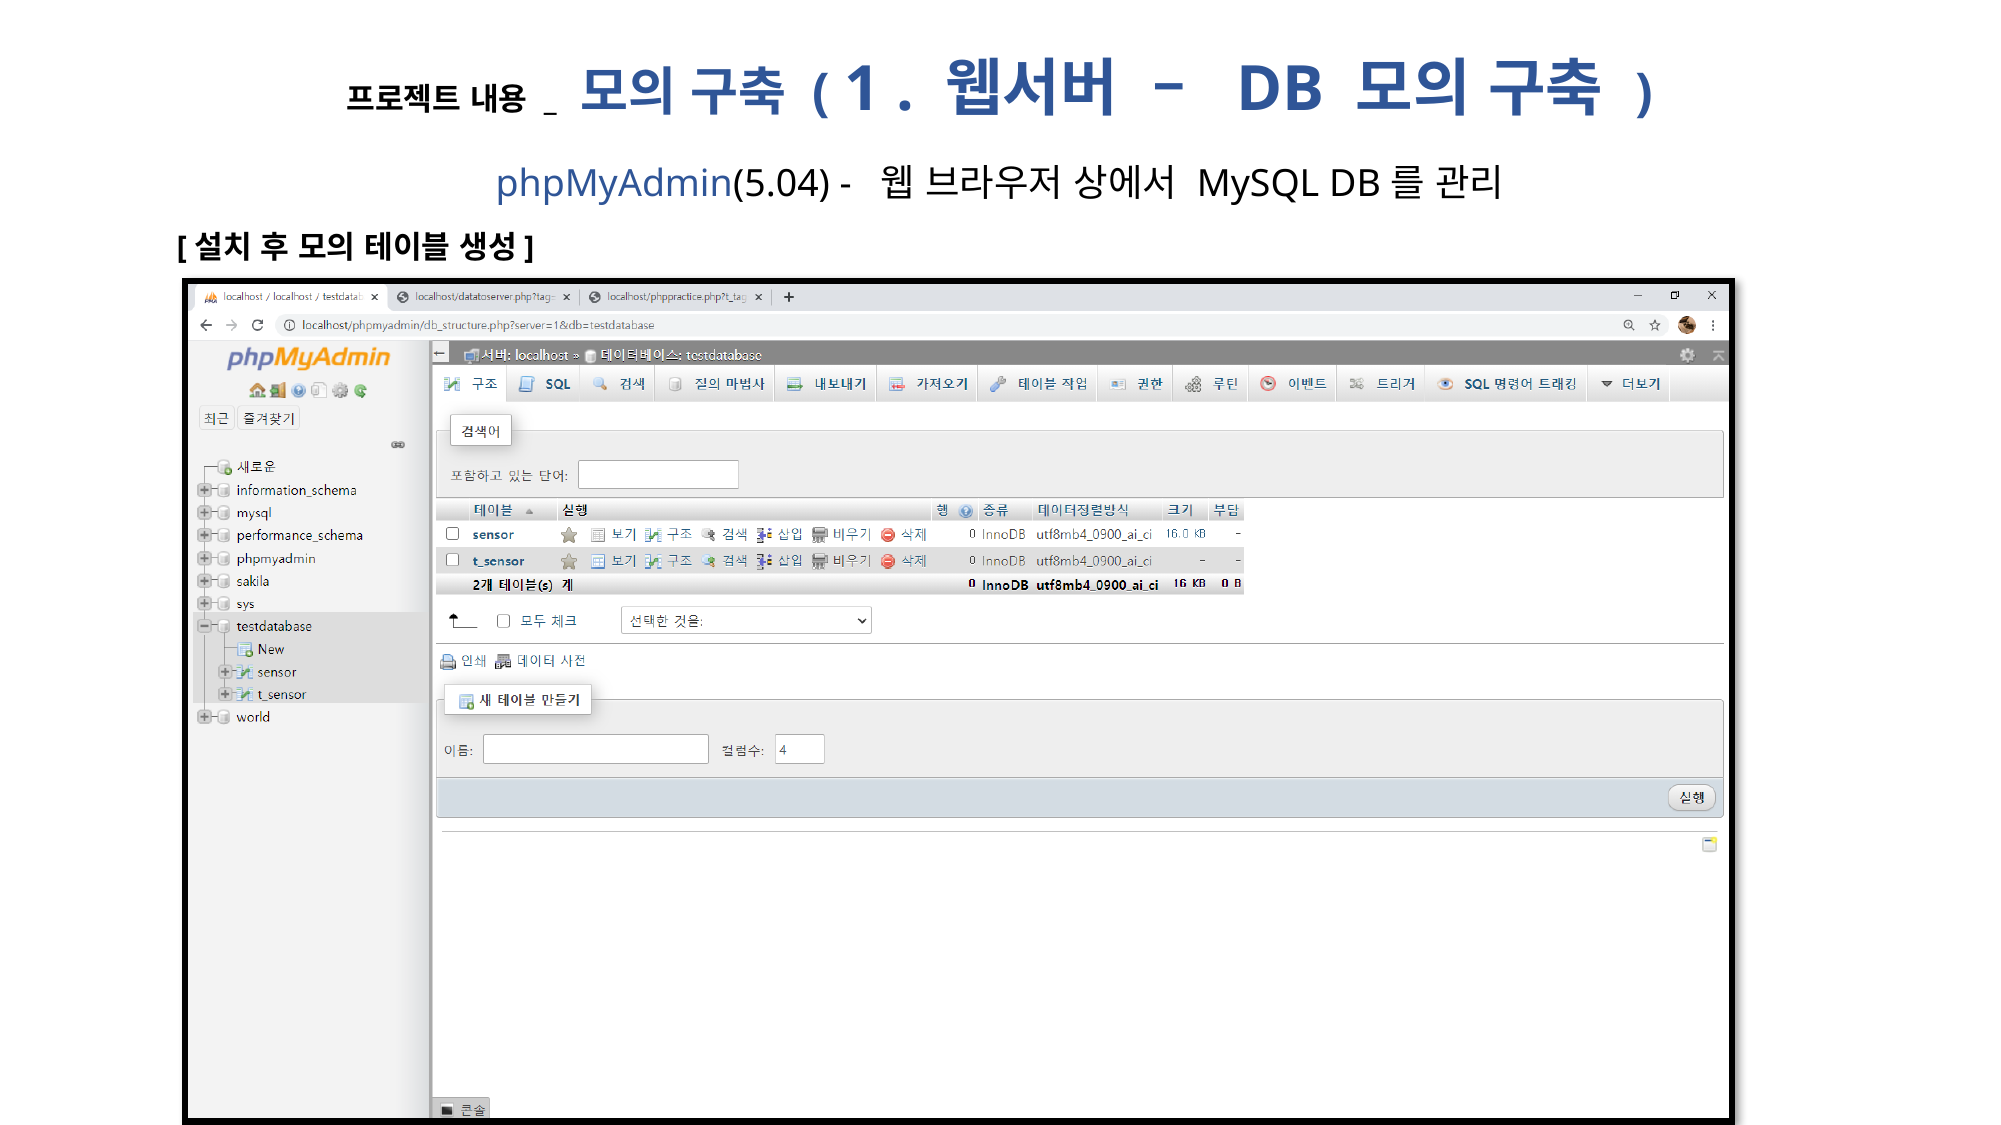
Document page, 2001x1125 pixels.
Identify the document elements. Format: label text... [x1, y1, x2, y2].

text_box 프로젝트 내용 _ 모의 구축 ( 1 . 웹서버 – DB 모의 구축 ) [161, 41, 1839, 131]
text_box [설치 후 모의 테이블 생성] [161, 220, 705, 273]
picture [188, 283, 1730, 1119]
text_box phpMyAdmin(5.04) - 웹 브라우저 상에서 MySQL DB를 관리 [229, 131, 1771, 212]
